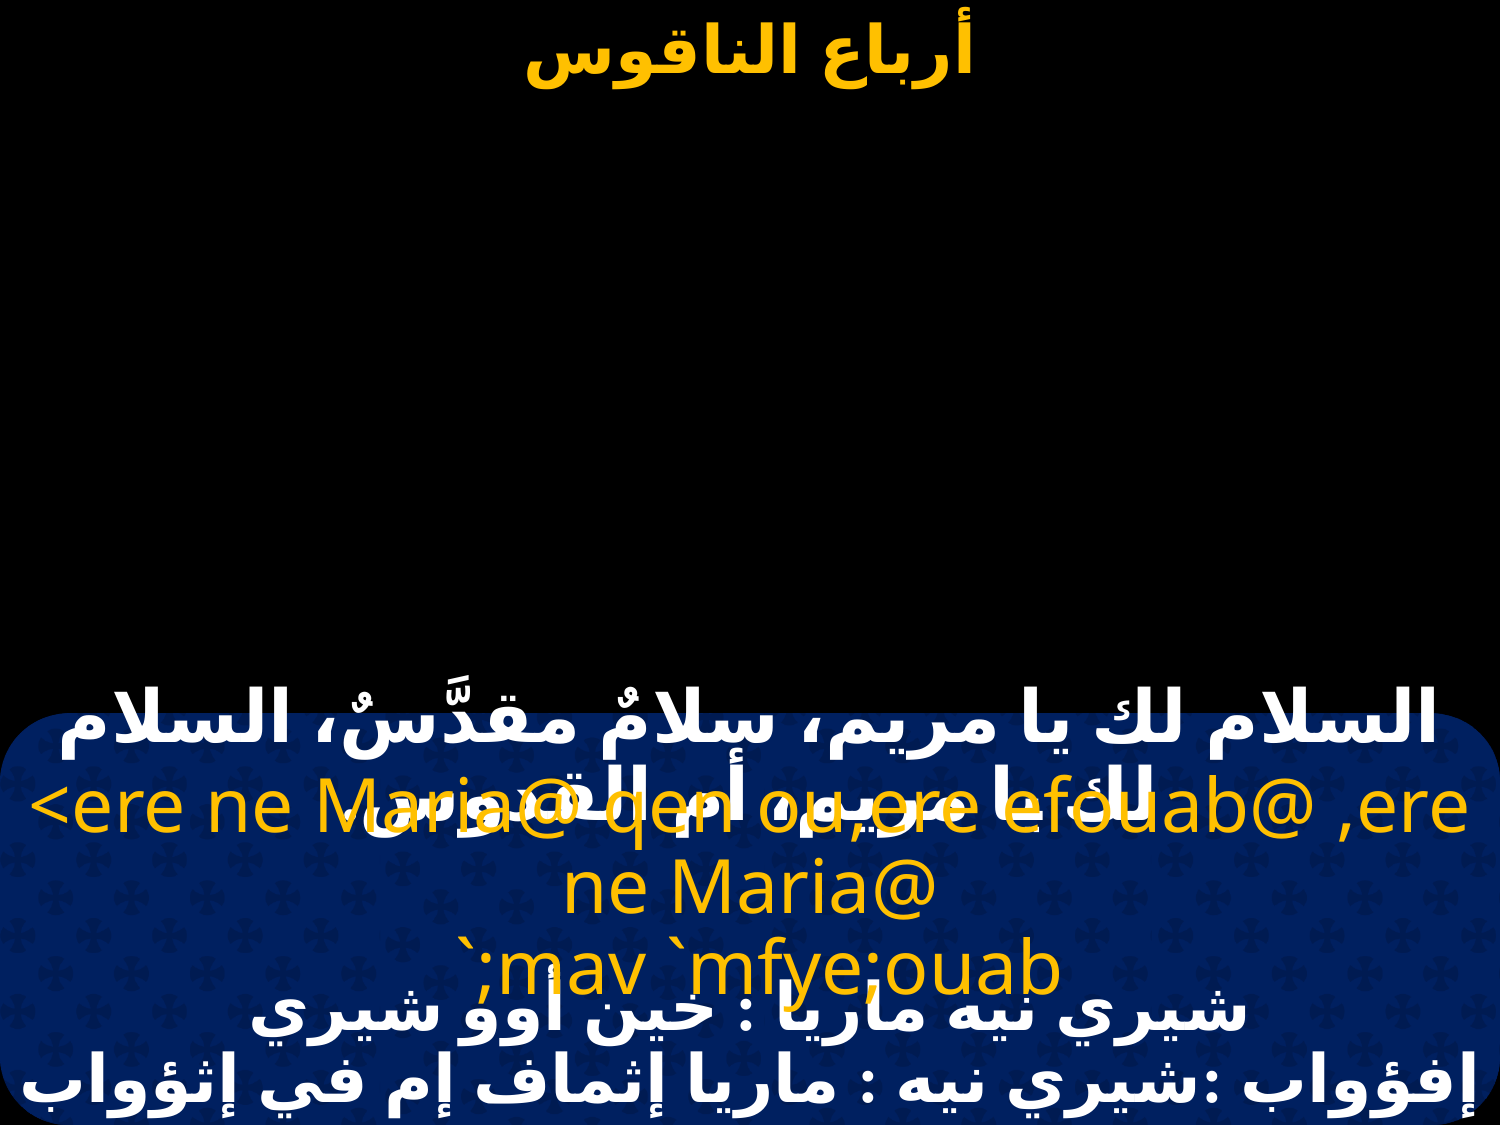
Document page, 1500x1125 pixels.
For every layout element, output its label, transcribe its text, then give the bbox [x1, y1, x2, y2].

list شيري نيه ماريا : خين أوو شيري إفؤواب :شيري نيه : ماريا إثماف إم في إثؤواب [0, 969, 1500, 1123]
list <ere ne Maria@ qen ou,ere efouab@ ,ere ne Maria@ `;mav `mfye;ouab [0, 809, 1500, 969]
title السلام لك يا مريم، سلامٌ مقدَّسٌ، السلام لك يا مريم، أم القدوس. [0, 706, 1500, 809]
